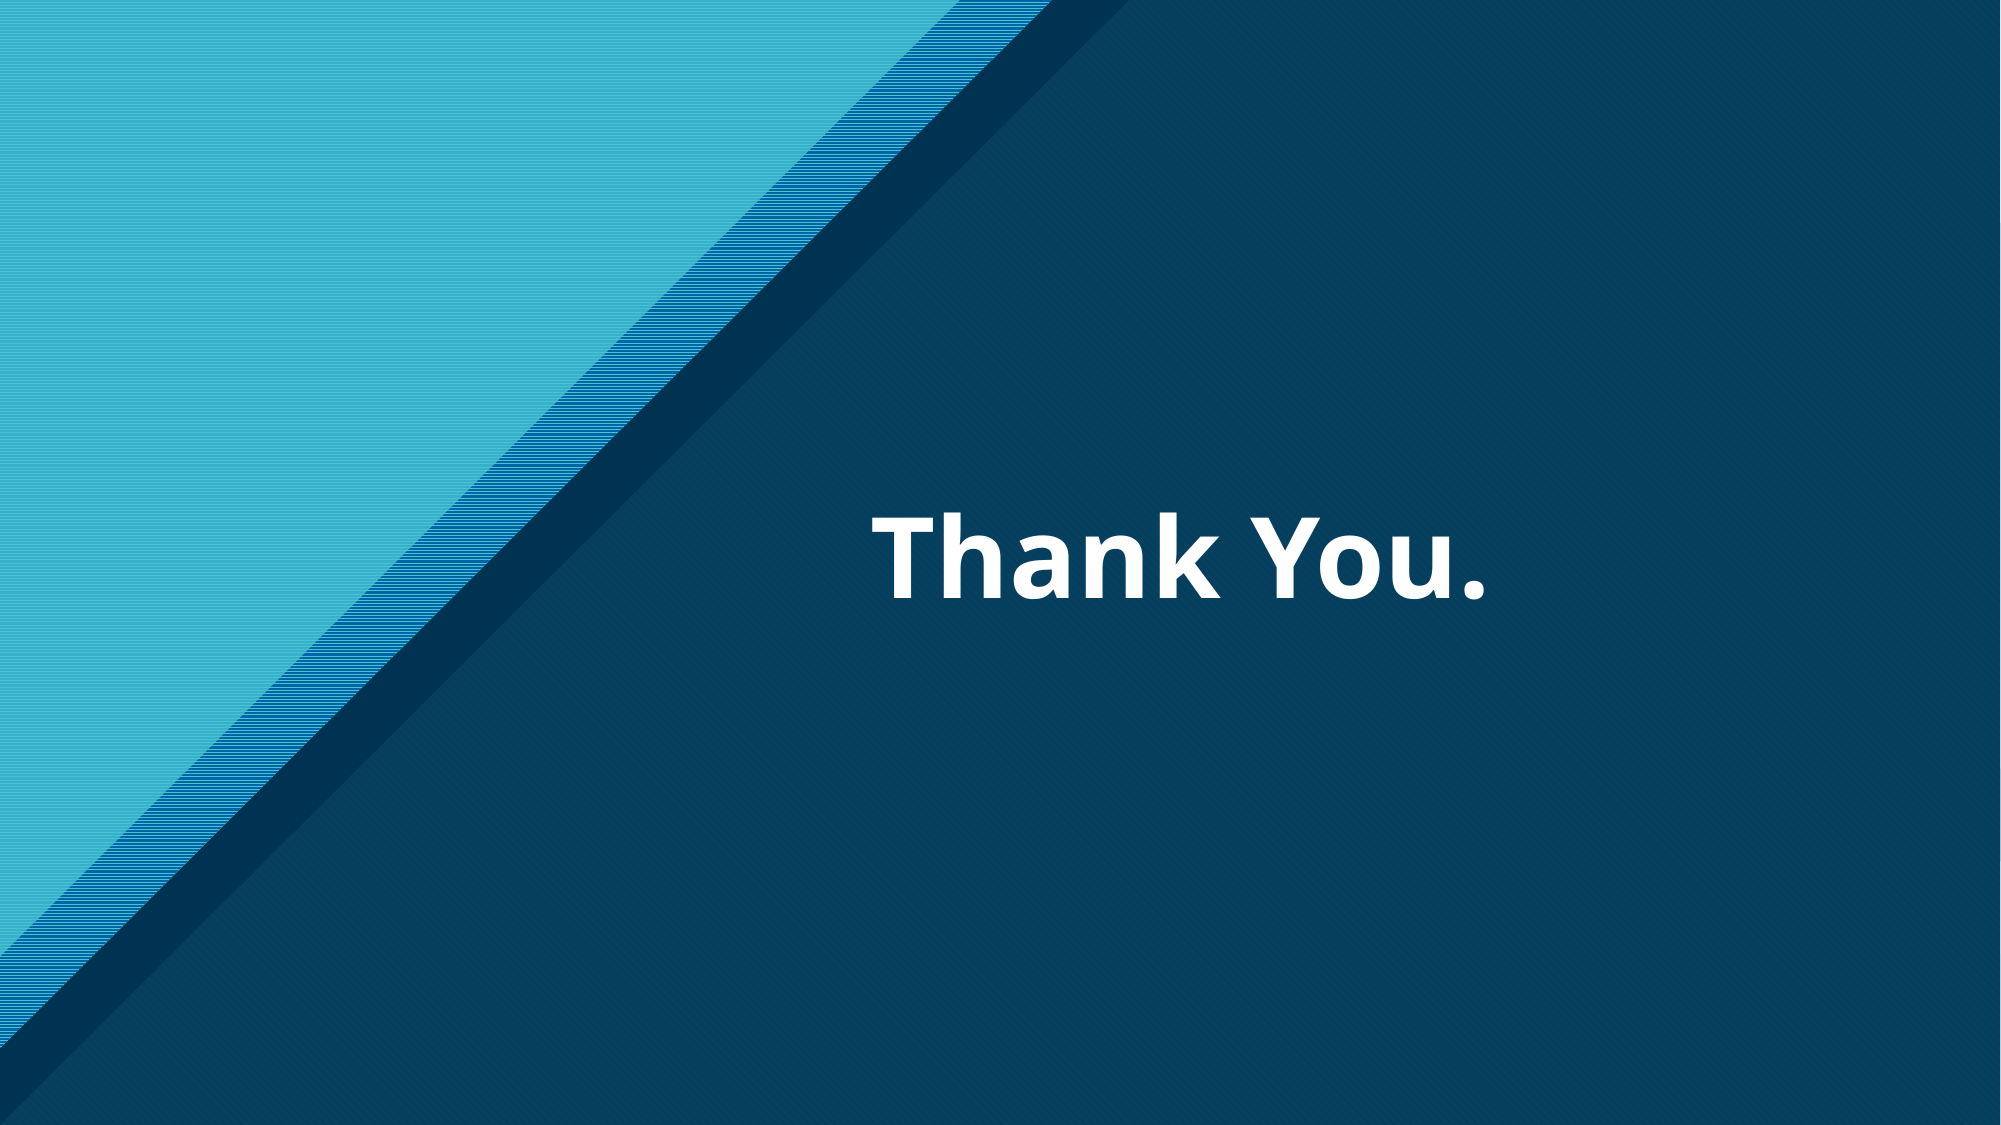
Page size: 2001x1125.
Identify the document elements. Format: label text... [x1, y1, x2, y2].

title Thank You. [855, 460, 1668, 665]
